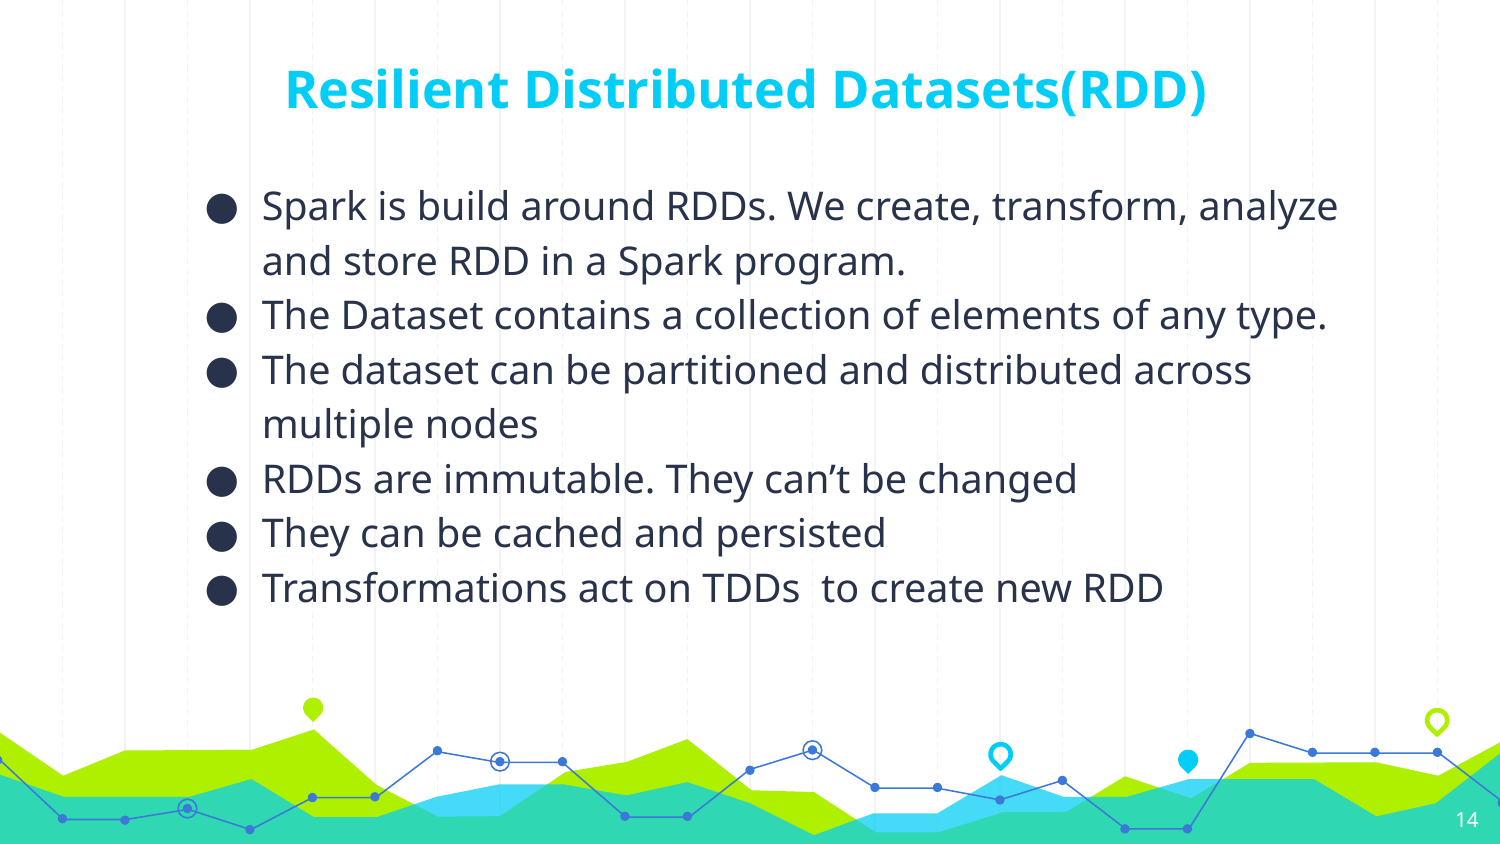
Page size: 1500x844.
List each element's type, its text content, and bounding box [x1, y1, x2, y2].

slide_number ‹#› [1403, 791, 1494, 844]
text_box [171, 515, 1329, 652]
text_box Spark is build around RDDs. We create, transform, analyze and store RDD in a Spark program. The Dataset contains a collection of elements of any type. The dataset can be partitioned and distributed across multiple nodes RDDs are immutable. They can’t be changed They can be cached and persisted Transformations act on TDDs to create new RDD [171, 158, 1368, 679]
title Resilient Distributed Datasets(RDD) [123, 16, 1368, 134]
